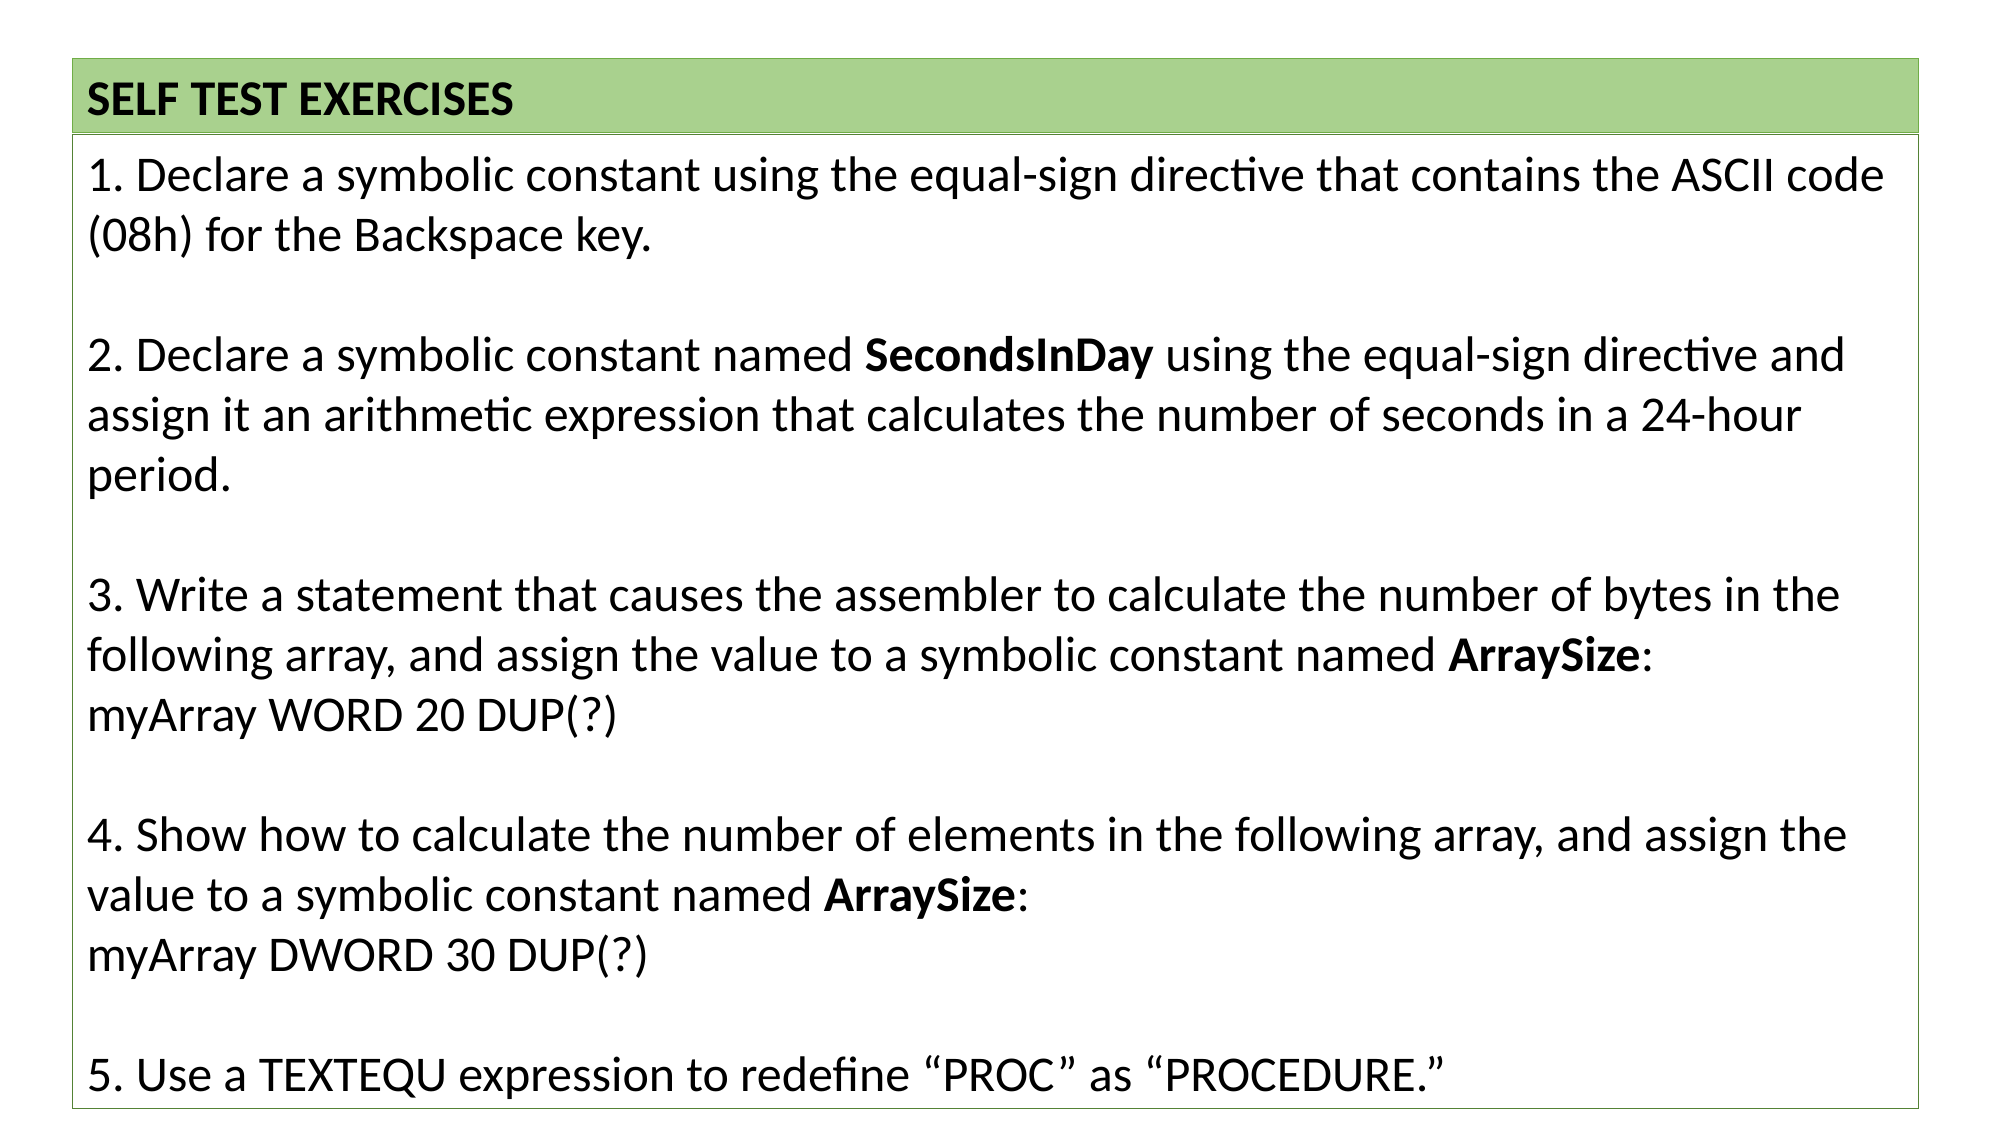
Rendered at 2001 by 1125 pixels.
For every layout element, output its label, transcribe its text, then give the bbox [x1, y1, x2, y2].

text_box SELF TEST EXERCISES [72, 58, 1919, 133]
text_box 1. Declare a symbolic constant using the equal-sign directive that contains the ASCII code (08h) for the Backspace key. 2. Declare a symbolic constant named SecondsInDay using the equal-sign directive and assign it an arithmetic expression that calculates the number of seconds in a 24-hour period. 3. Write a statement that causes the assembler to calculate the number of bytes in the following array, and assign the value to a symbolic constant named ArraySize: myArray WORD 20 DUP(?) 4. Show how to calculate the number of elements in the following array, and assign the value to a symbolic constant named ArraySize: myArray DWORD 30 DUP(?) 5. Use a TEXTEQU expression to redefine “PROC” as “PROCEDURE.” [72, 134, 1919, 1109]
